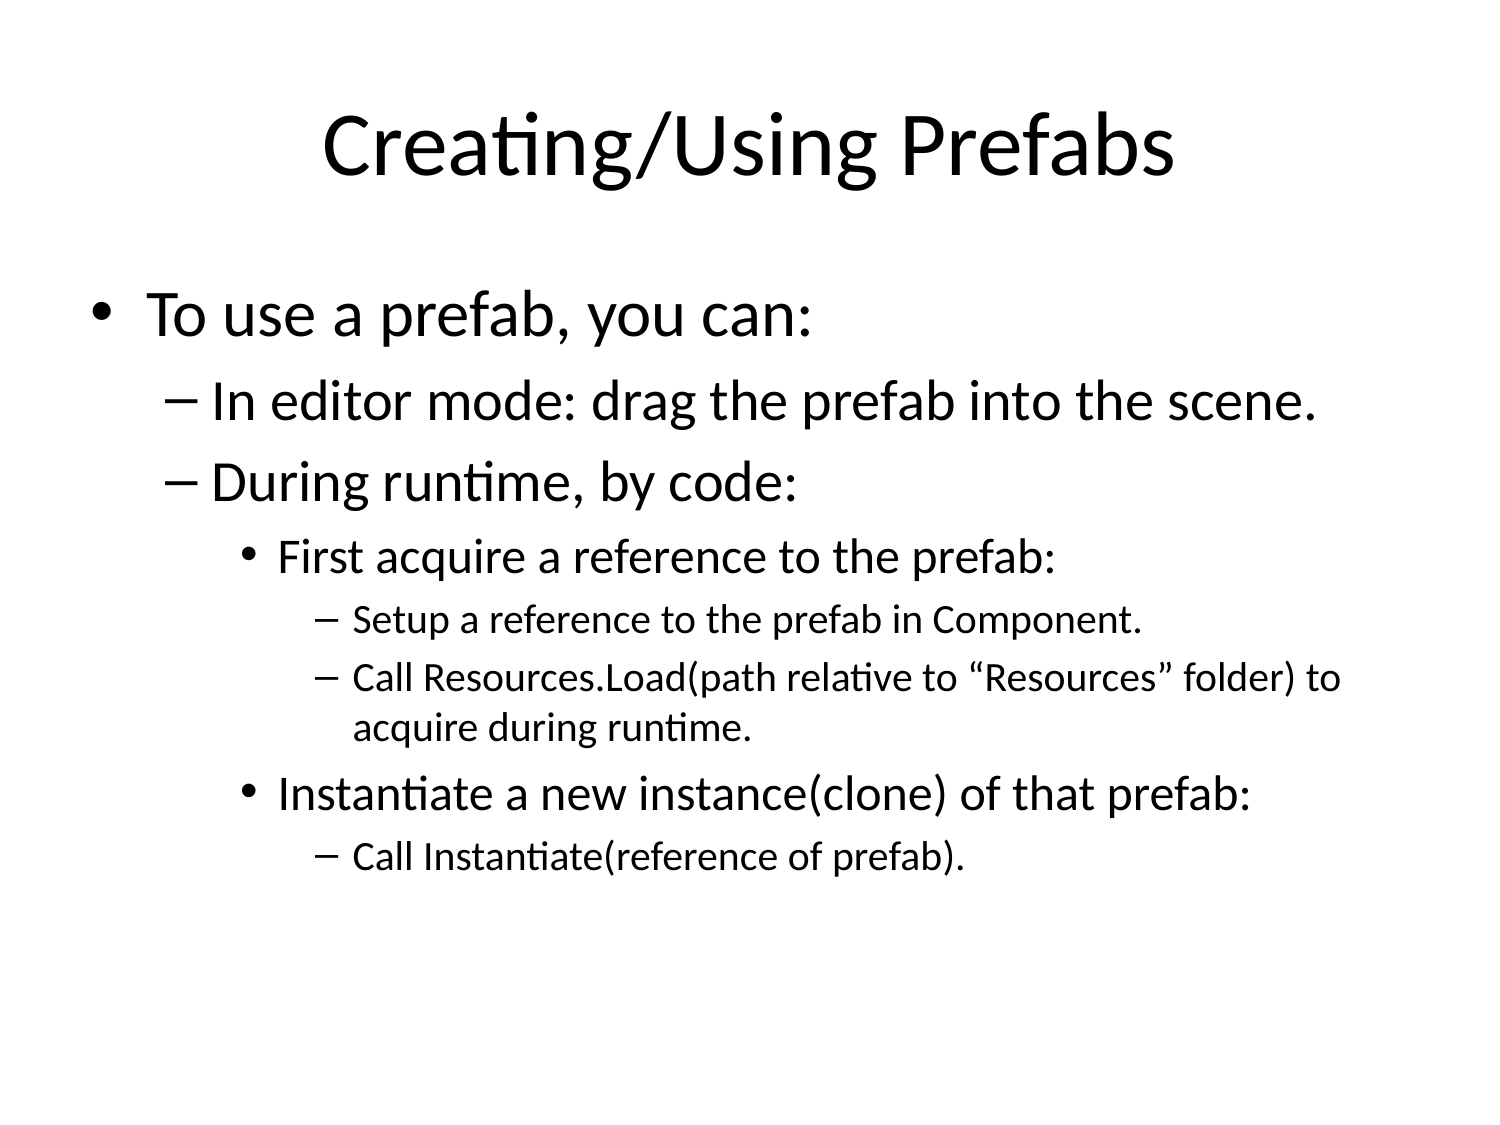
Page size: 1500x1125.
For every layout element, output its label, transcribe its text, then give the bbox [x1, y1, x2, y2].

list To use a prefab, you can: In editor mode: drag the prefab into the scene. During runtime, by code: First acquire a reference to the prefab: Setup a reference to the prefab in Component. Call Resources.Load(path relative to “Resources” folder) to acquire during runtime. Instantiate a new instance(clone) of that prefab: Call Instantiate(reference of prefab). [75, 262, 1425, 1005]
title Creating/Using Prefabs [75, 45, 1425, 233]
